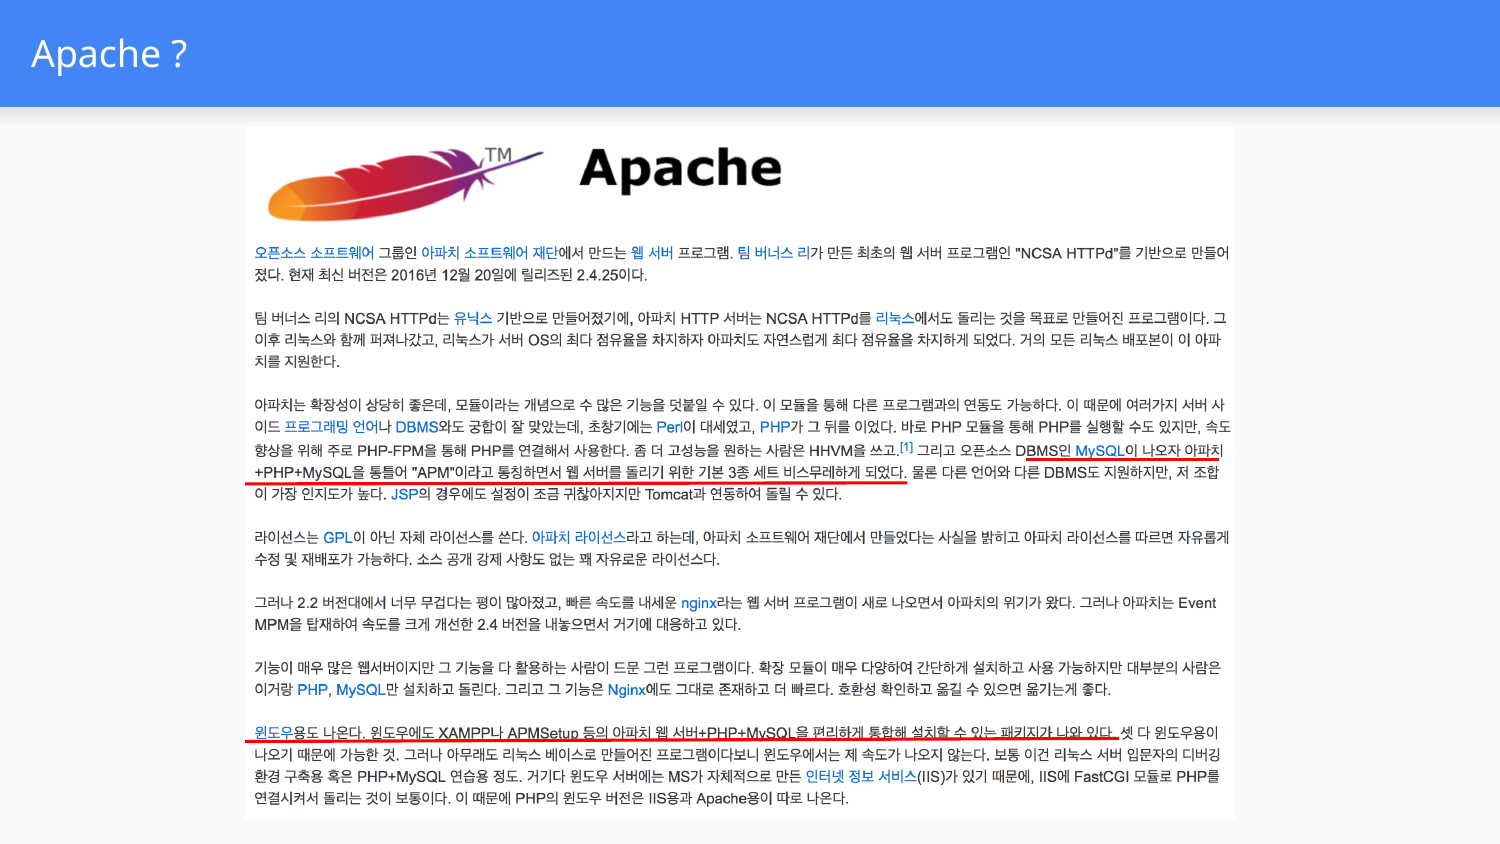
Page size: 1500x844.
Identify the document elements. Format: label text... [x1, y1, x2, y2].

title Apache ? [16, 2, 1464, 102]
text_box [244, 738, 1120, 742]
picture [244, 127, 1236, 821]
